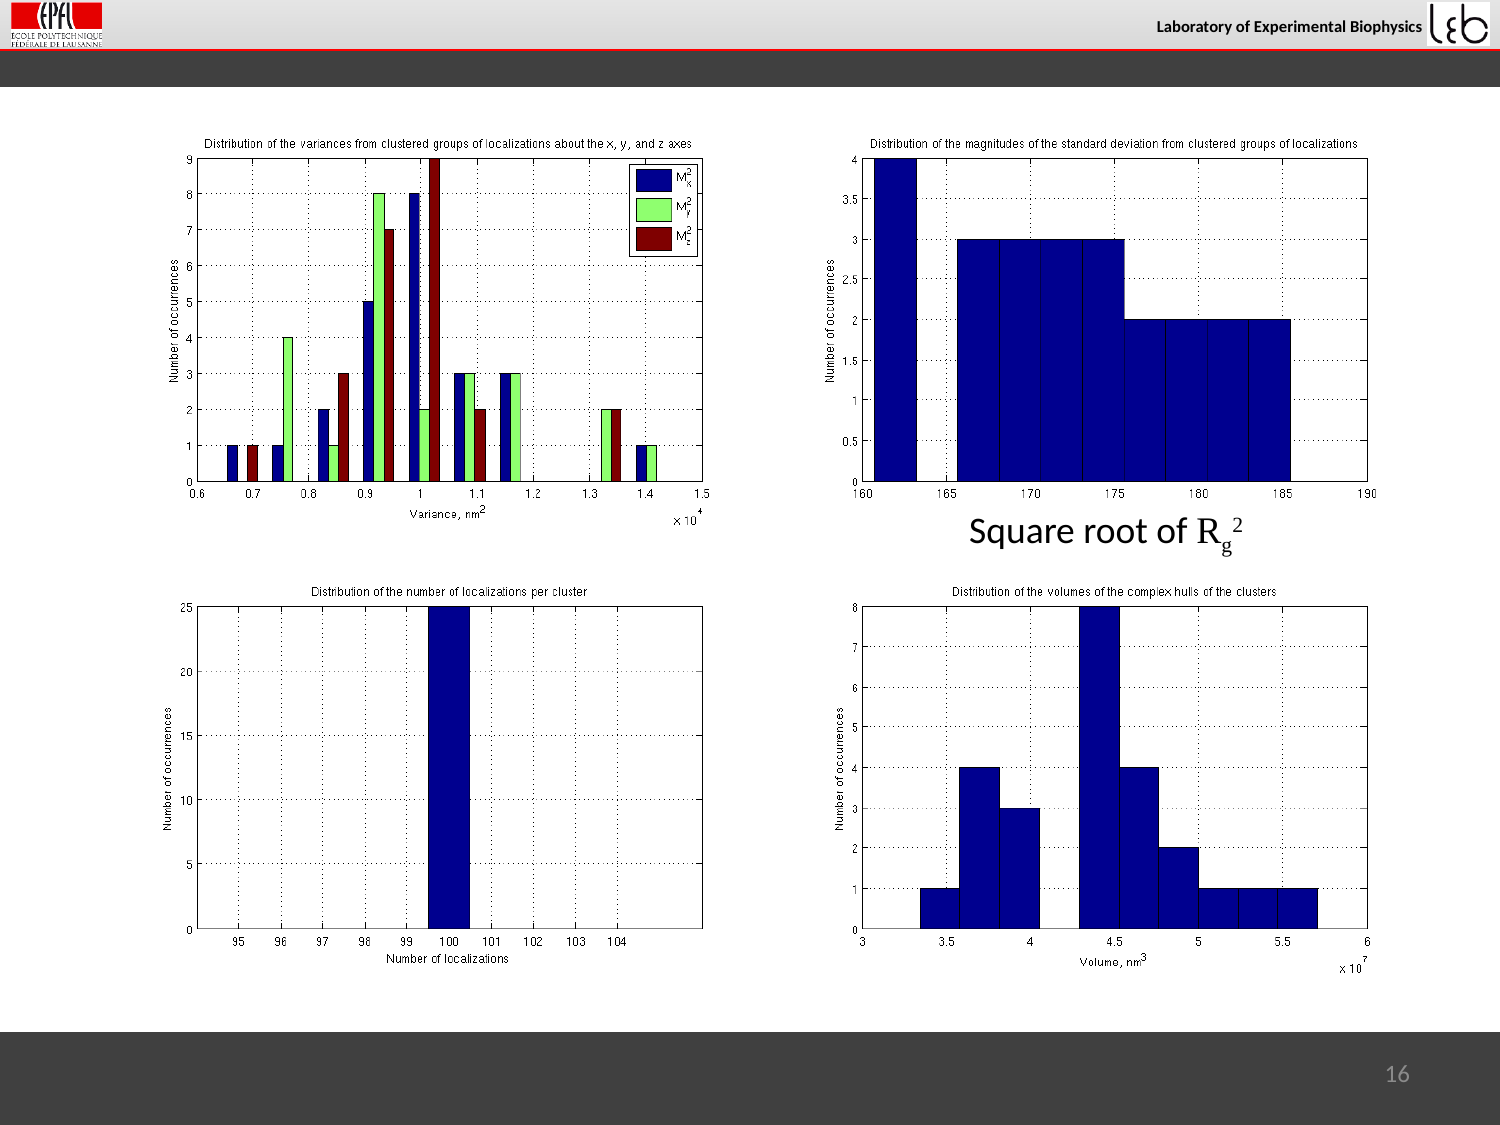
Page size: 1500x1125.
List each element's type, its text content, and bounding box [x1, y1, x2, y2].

picture [1427, 2, 1490, 46]
slide_number 16 [1074, 1042, 1425, 1103]
picture [0, 87, 1500, 1032]
picture [11, 2, 102, 47]
